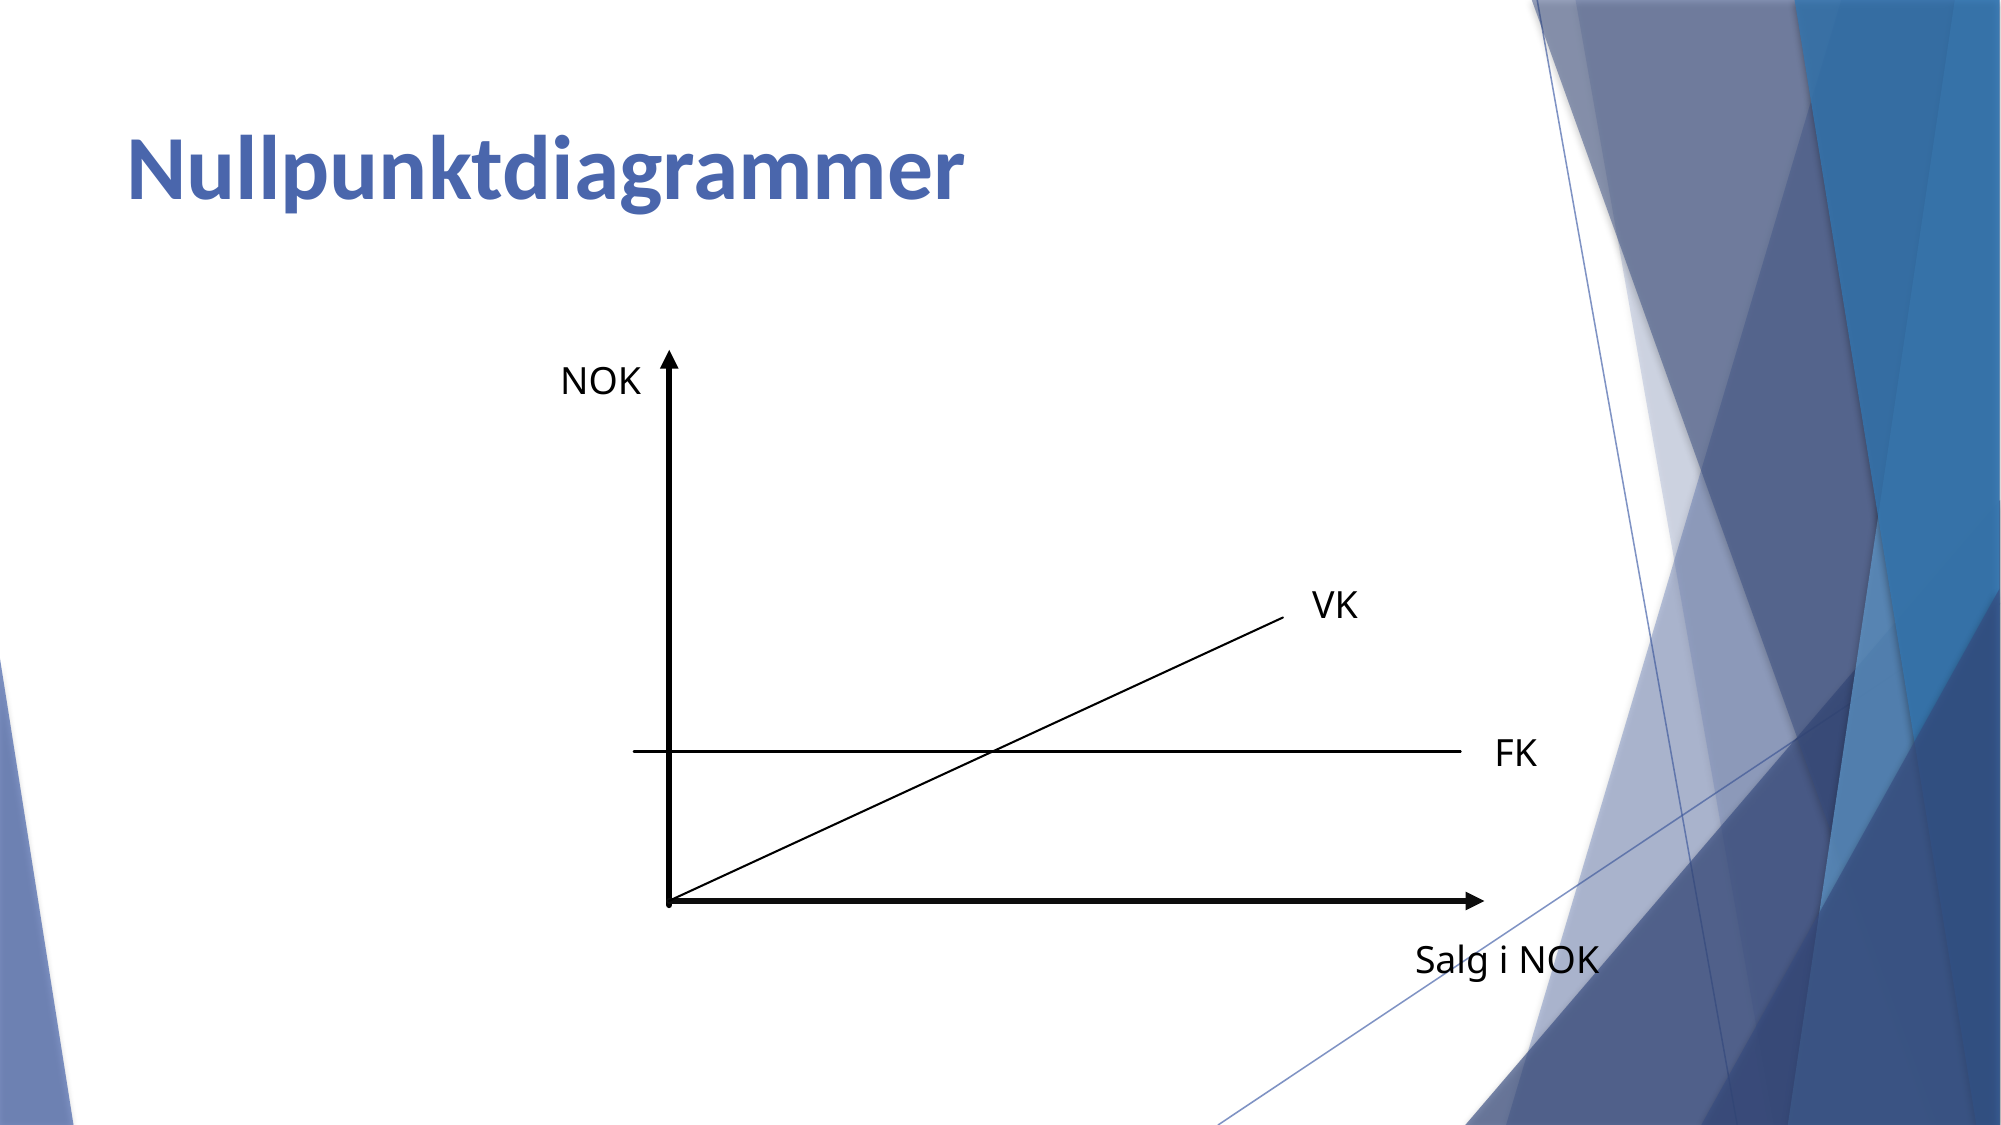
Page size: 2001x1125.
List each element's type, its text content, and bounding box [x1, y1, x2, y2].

text_box FK [1479, 721, 1552, 781]
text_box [668, 617, 1284, 902]
title Nullpunktdiagrammer [111, 99, 1522, 317]
text_box VK [1297, 574, 1373, 634]
text_box Salg i NOK [1400, 928, 1615, 989]
text_box NOK [545, 349, 656, 410]
